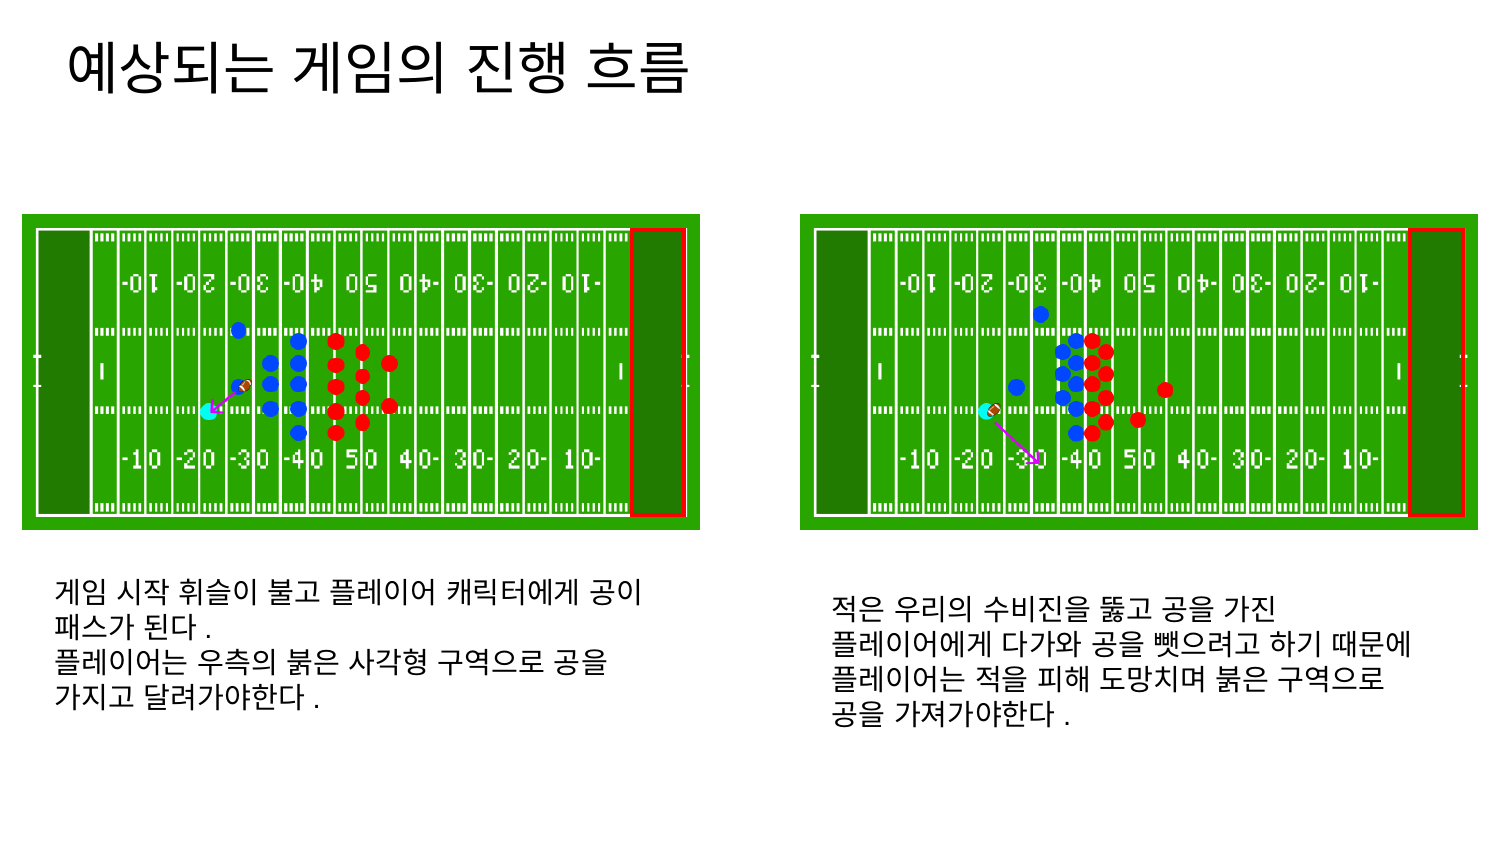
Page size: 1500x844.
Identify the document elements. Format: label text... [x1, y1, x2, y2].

picture [22, 213, 700, 530]
text_box 적은 우리의 수비진을 뚫고 공을 가진 플레이어에게 다가와 공을 뺏으려고 하기 때문에 플레이어는 적을 피해 도망치며 붉은 구역으로 공을 가져가야한다. [816, 576, 1461, 825]
picture [800, 213, 1478, 530]
text_box 게임 시작 휘슬이 불고 플레이어 캐릭터에게 공이 패스가 된다. 플레이어는 우측의 붉은 사각형 구역으로 공을 가지고 달려가야한다. [39, 559, 684, 808]
title 예상되는 게임의 진행 흐름 [51, 23, 1449, 117]
